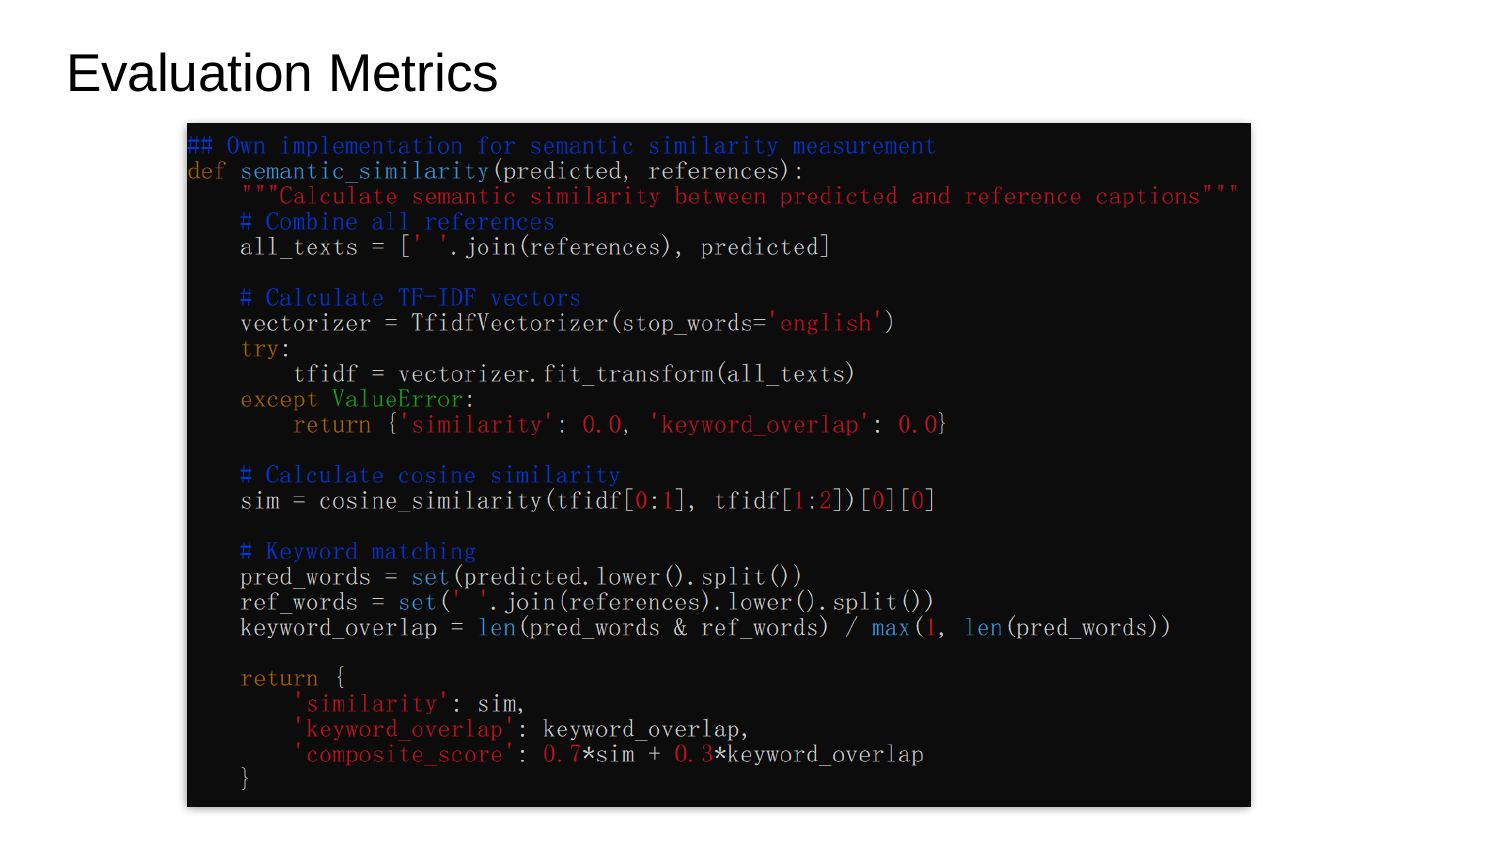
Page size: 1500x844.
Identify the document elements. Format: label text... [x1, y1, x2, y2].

picture [187, 123, 1251, 808]
title Evaluation Metrics [51, 23, 1449, 117]
